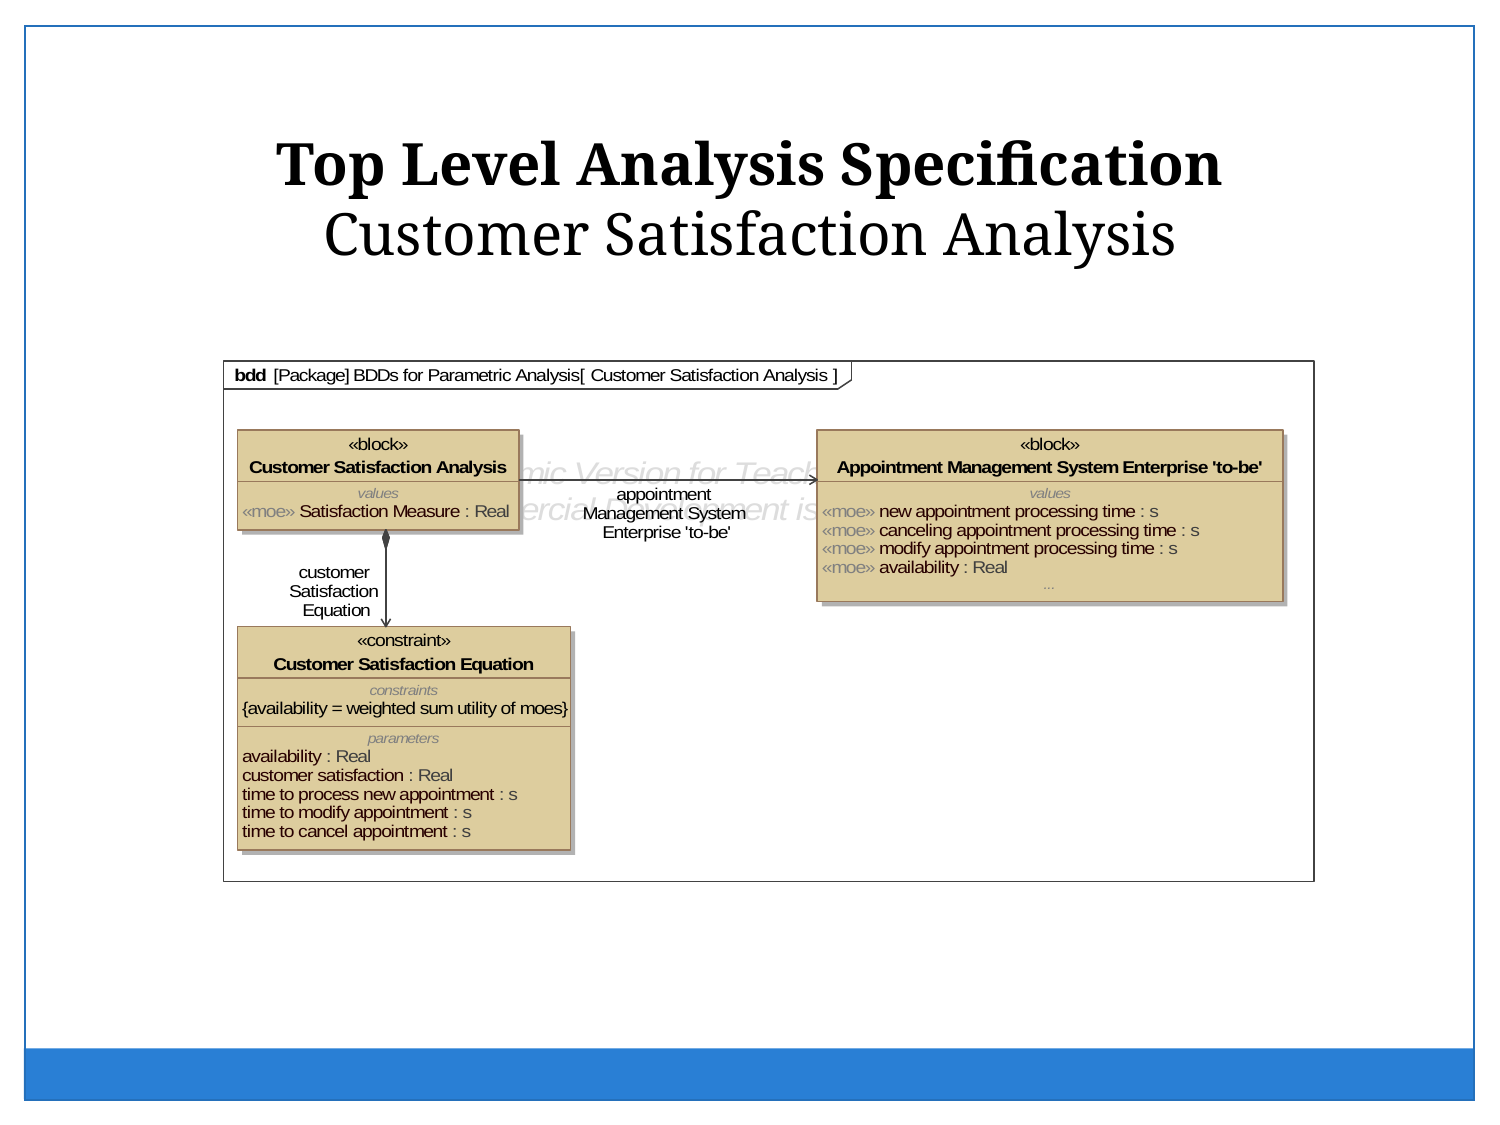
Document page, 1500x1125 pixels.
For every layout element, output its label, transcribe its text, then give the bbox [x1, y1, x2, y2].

picture [215, 353, 1323, 890]
text_box [124, 237, 1413, 613]
text_box Top Level Analysis Specification Customer Satisfaction Analysis [237, 120, 1263, 237]
